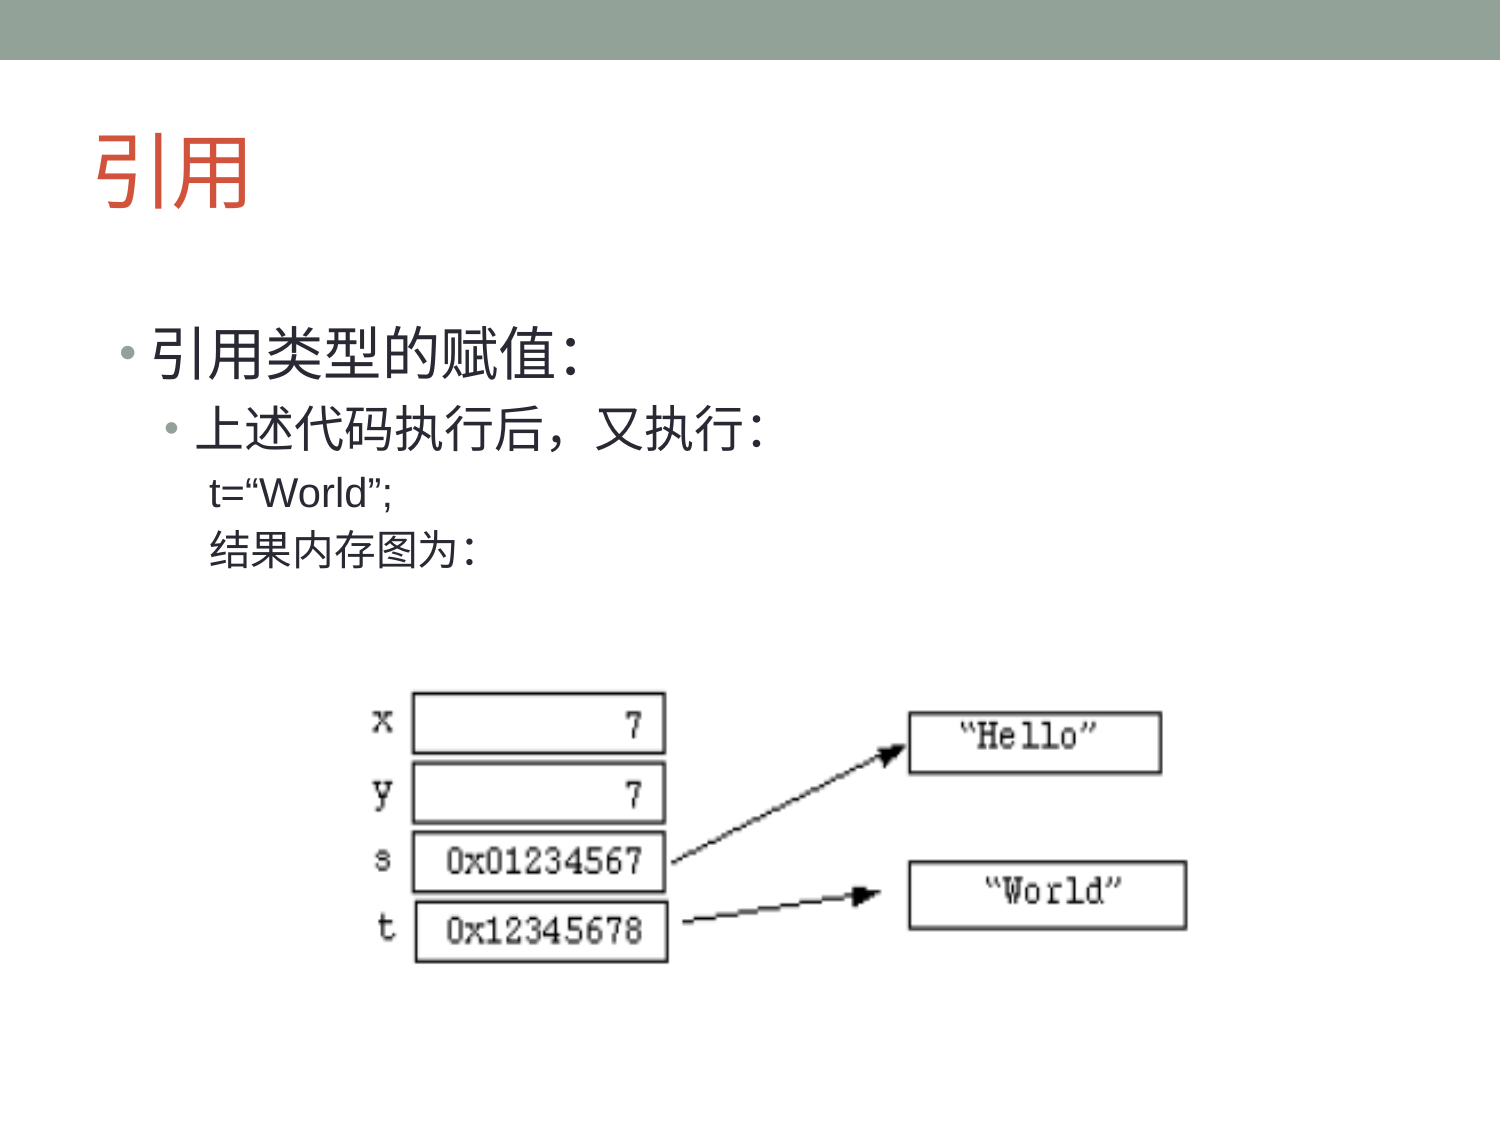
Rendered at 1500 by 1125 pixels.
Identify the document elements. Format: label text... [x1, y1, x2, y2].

list 引用类型的赋值： 上述代码执行后，又执行： t=“World”; 结果内存图为： [104, 310, 1411, 590]
picture [337, 627, 1225, 1019]
title 引用 [75, 87, 1425, 250]
